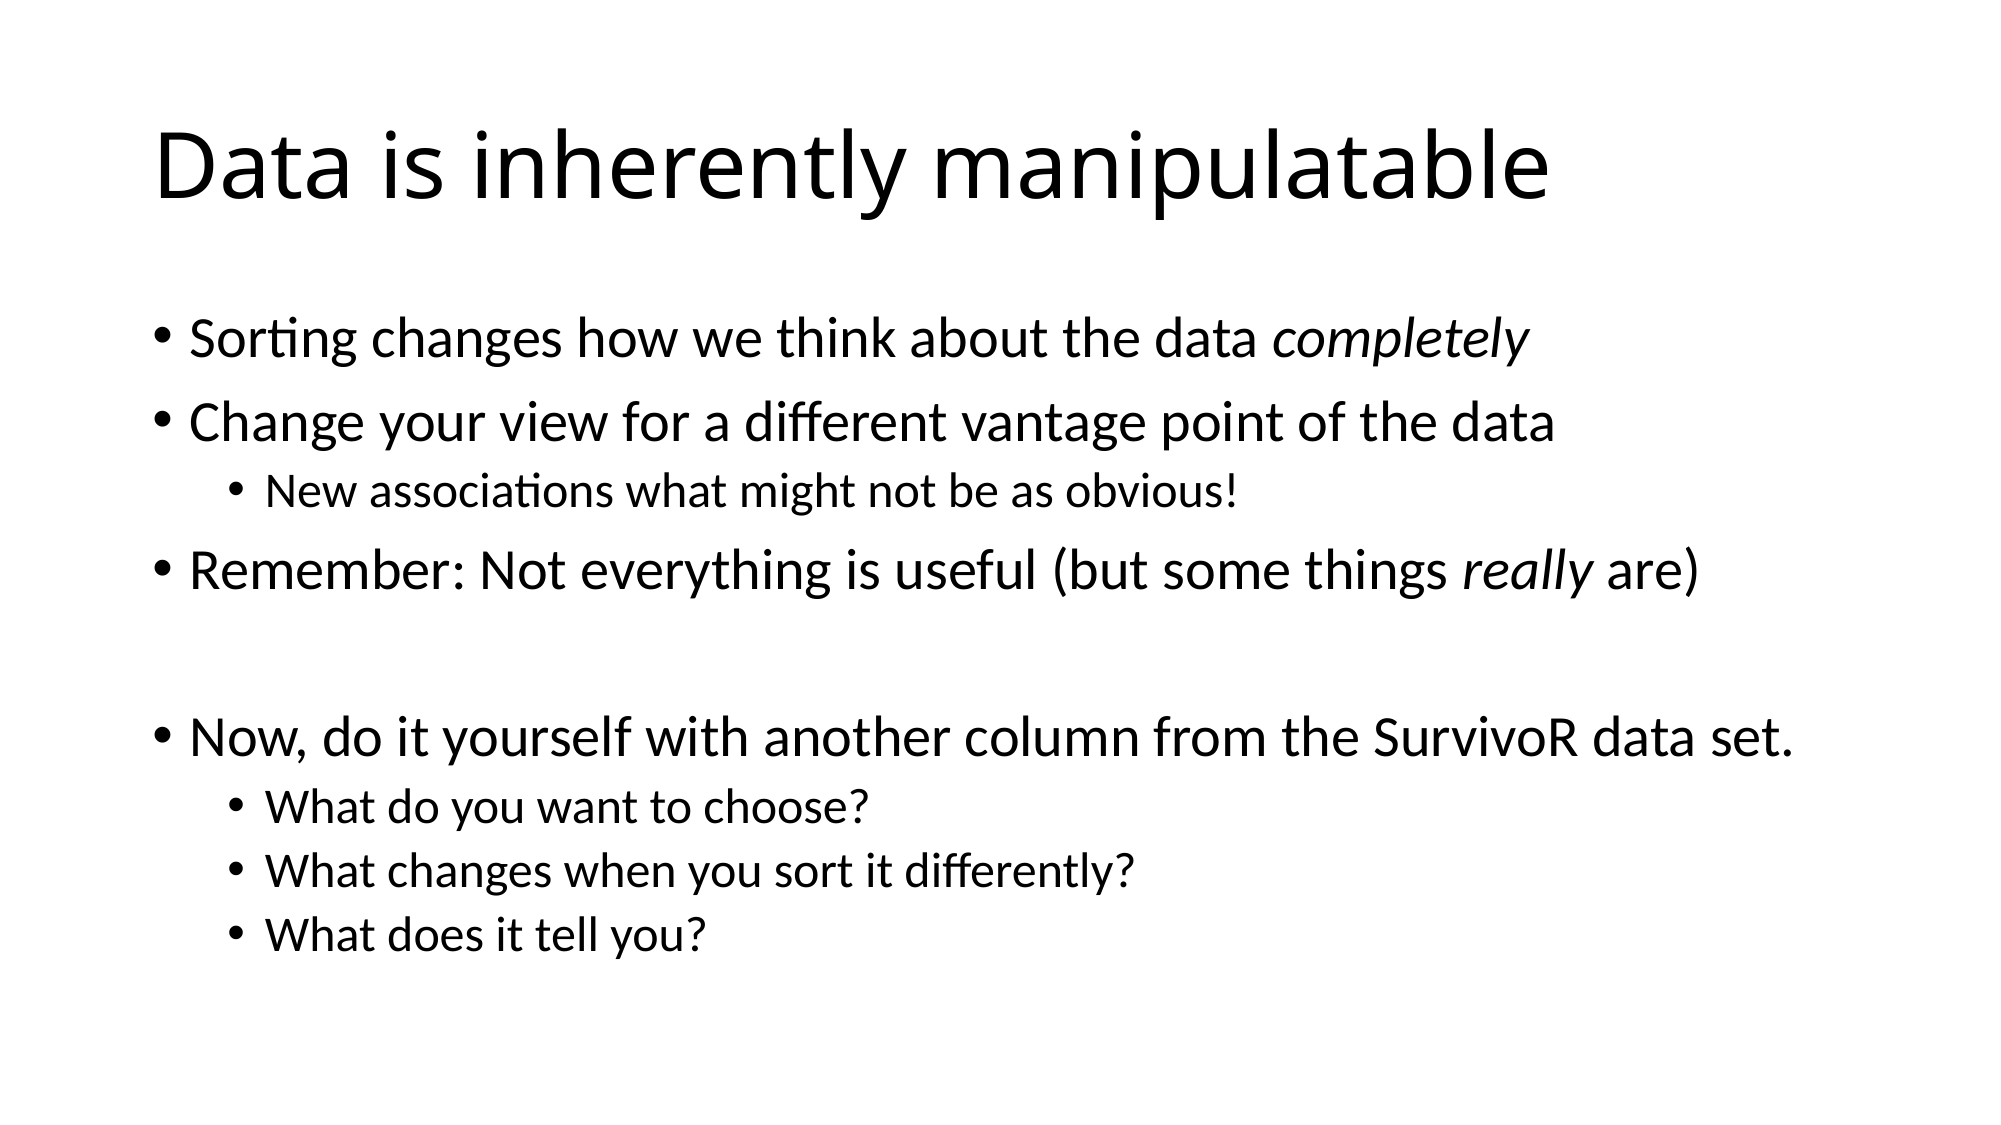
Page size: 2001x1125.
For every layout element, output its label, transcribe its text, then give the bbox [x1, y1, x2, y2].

title Data is inherently manipulatable [137, 59, 1863, 278]
list Sorting changes how we think about the data completely Change your view for a different vantage point of the data New associations what might not be as obvious! Remember: Not everything is useful (but some things really are) Now, do it yourself with another column from the SurvivoR data set. What do you want to choose? What changes when you sort it differently? What does it tell you? [137, 299, 1863, 1014]
